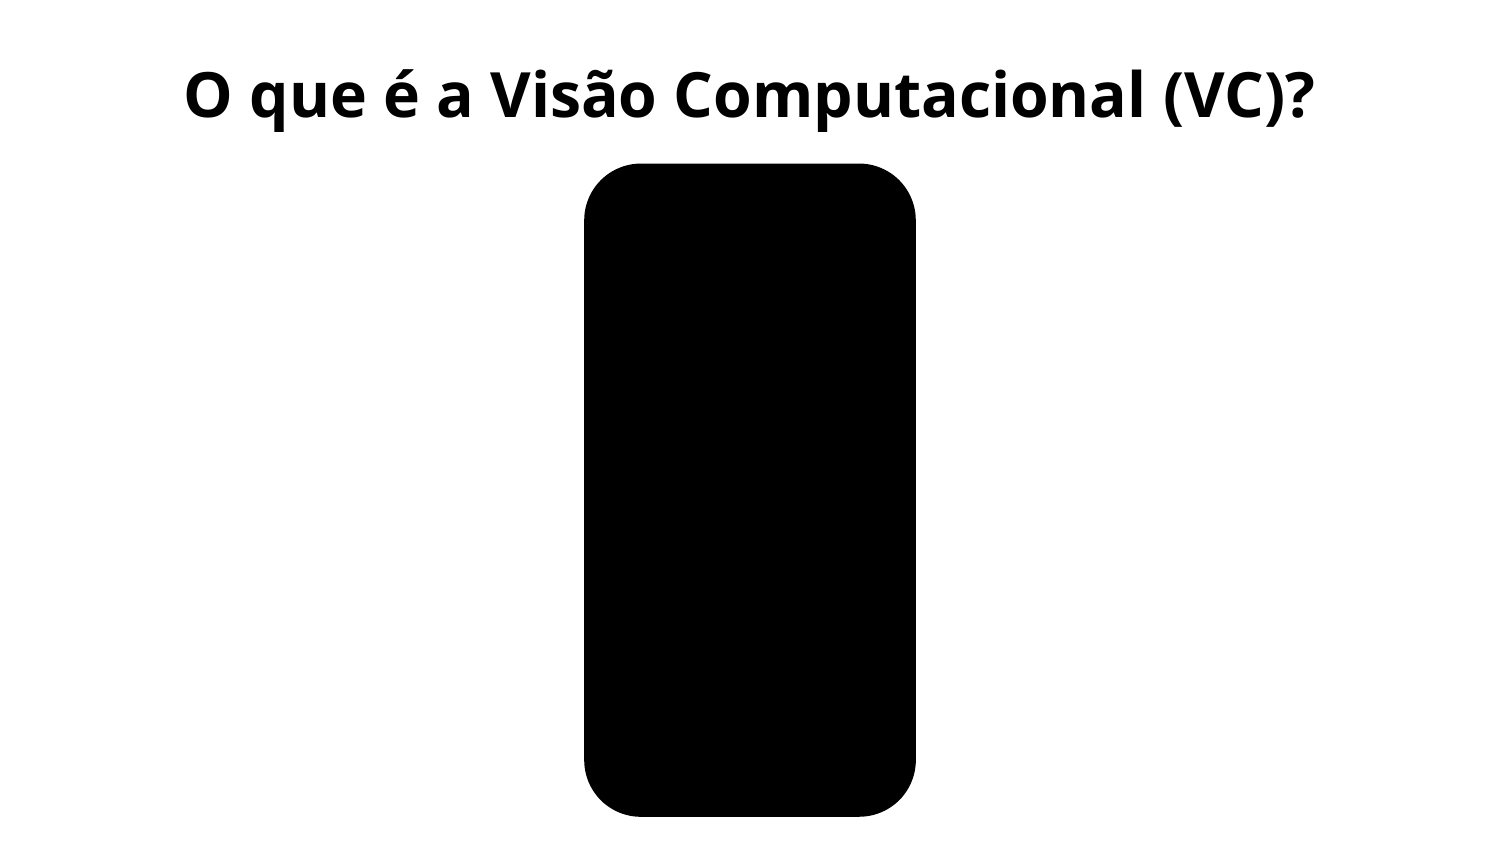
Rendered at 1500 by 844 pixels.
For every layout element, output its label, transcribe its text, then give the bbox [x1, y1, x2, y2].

text_box O que é a Visão Computacional (VC)? [89, 48, 1411, 138]
text_box [584, 163, 916, 817]
